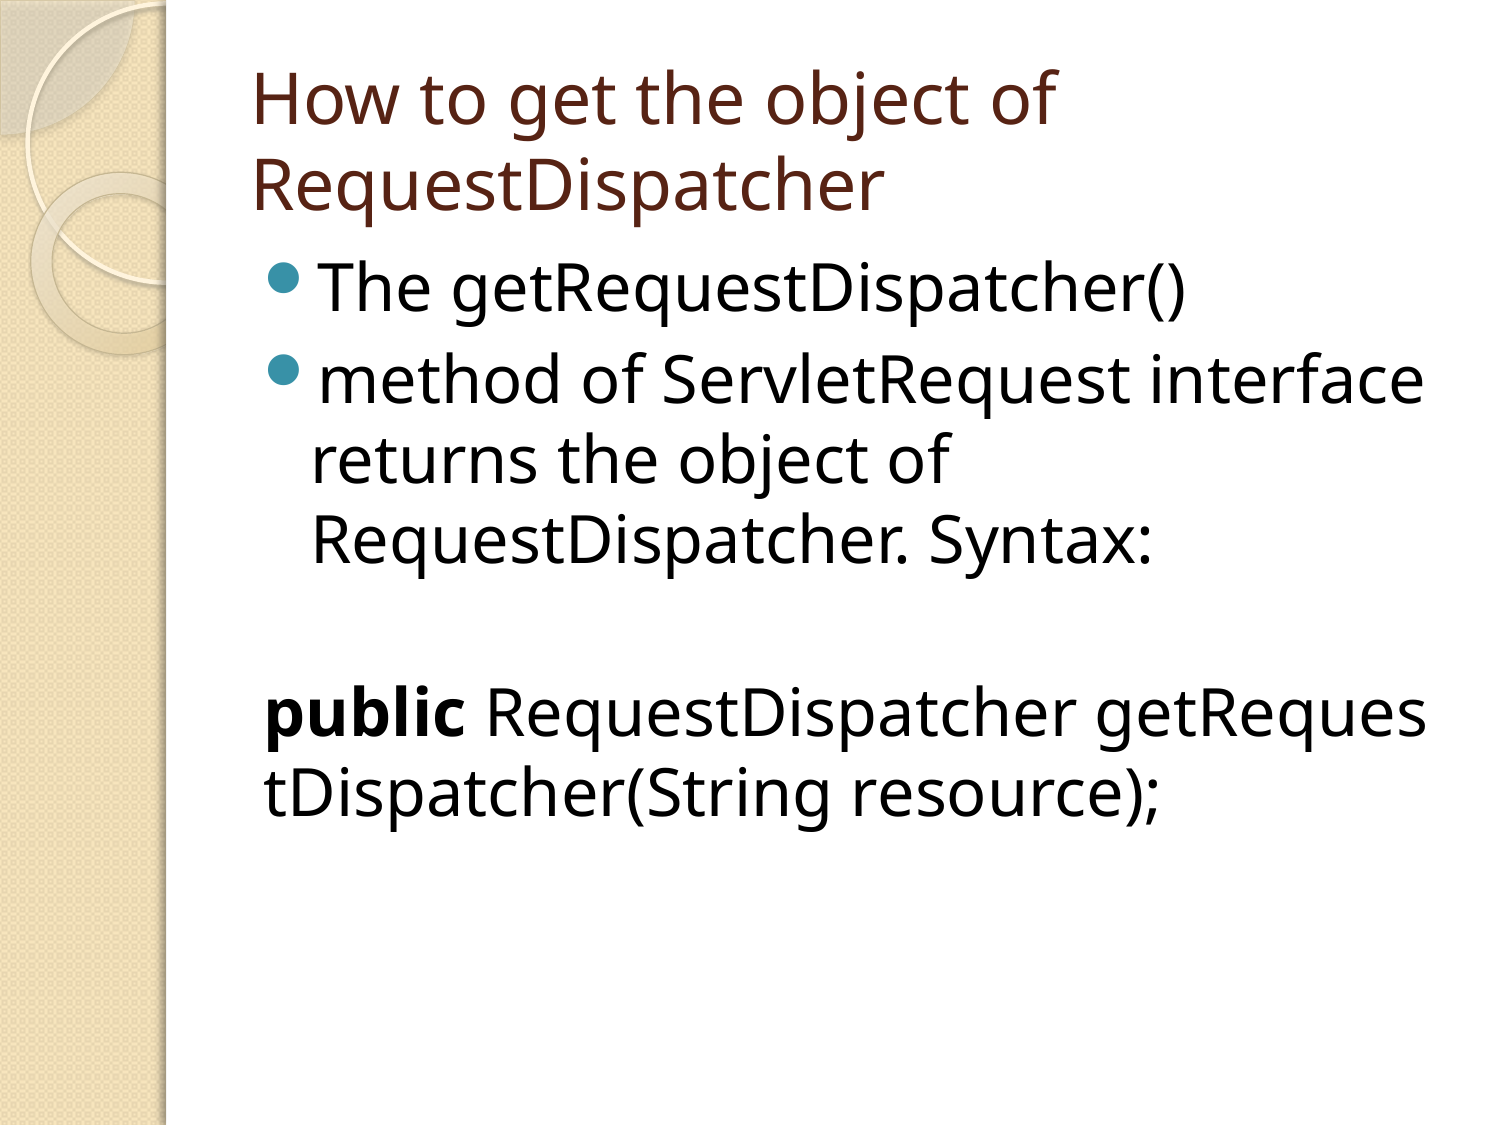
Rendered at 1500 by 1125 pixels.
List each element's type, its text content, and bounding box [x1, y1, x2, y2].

title How to get the object of RequestDispatcher [235, 45, 1466, 233]
list The getRequestDispatcher() method of ServletRequest interface returns the object of RequestDispatcher. Syntax: public RequestDispatcher getRequestDispatcher(String resource); [235, 237, 1466, 1025]
